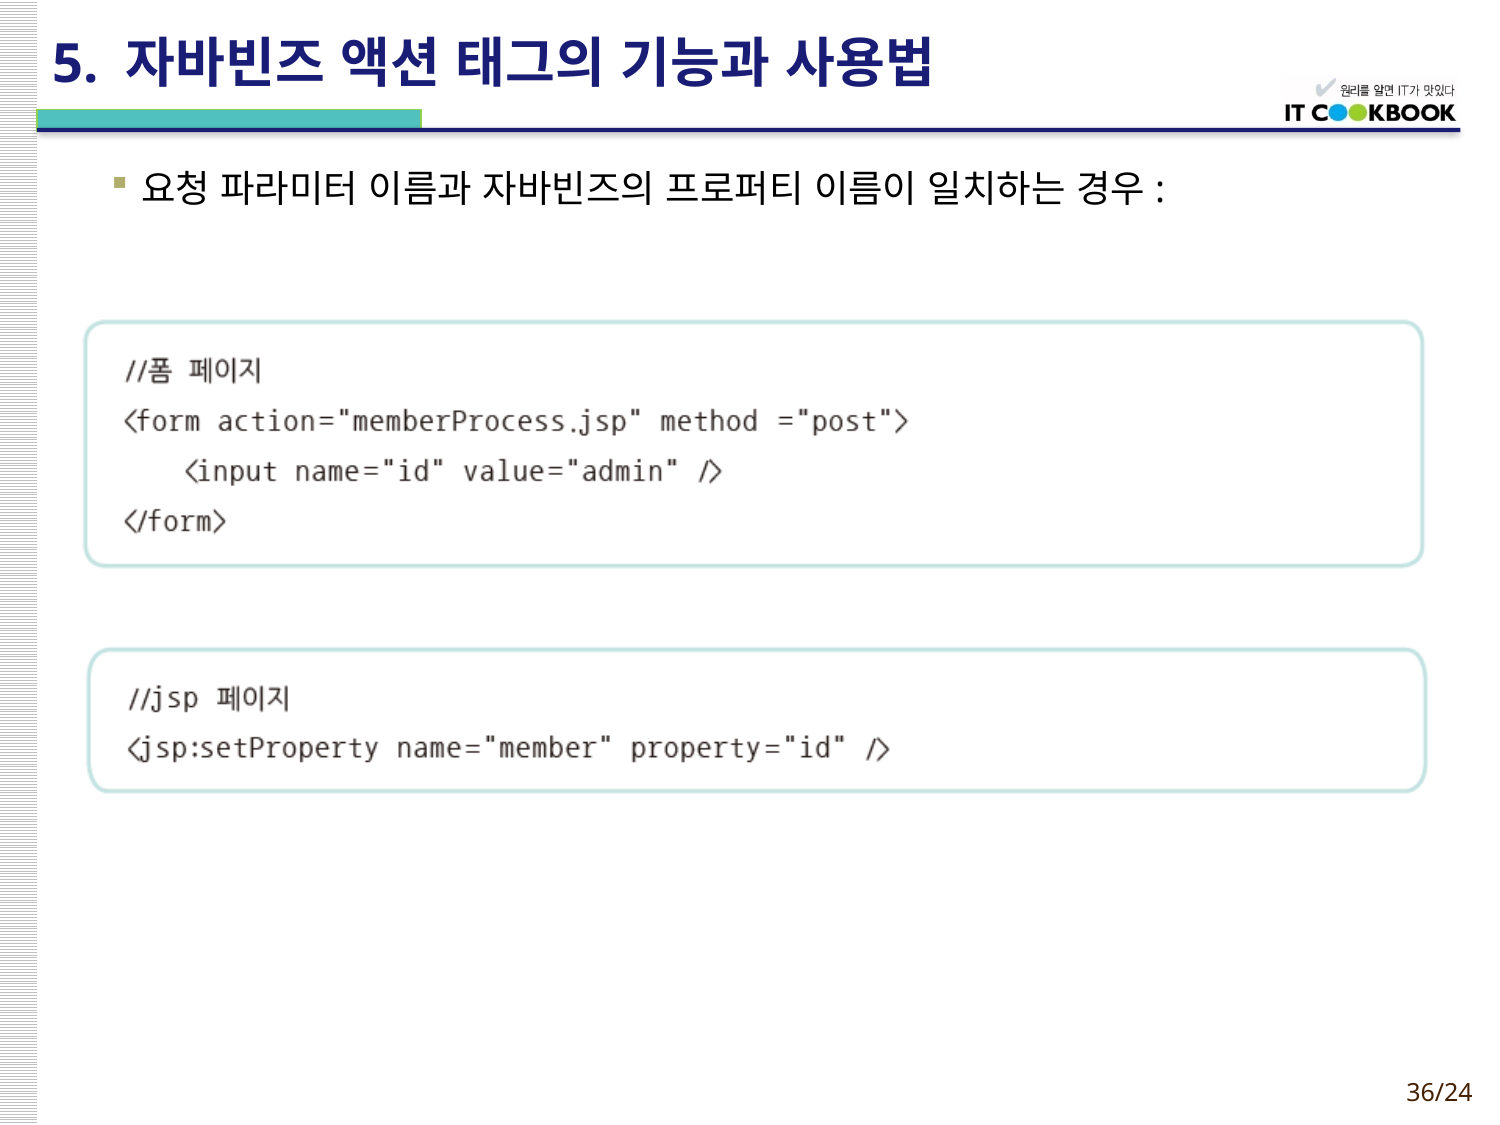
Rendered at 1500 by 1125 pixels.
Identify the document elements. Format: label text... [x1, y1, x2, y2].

title 5. 자바빈즈 액션 태그의 기능과 사용법 [37, 13, 1278, 109]
list 요청 파라미터 이름과 자바빈즈의 프로퍼티 이름이 일치하는 경우: [37, 152, 1463, 1091]
picture [1281, 75, 1459, 123]
picture [79, 644, 1432, 801]
picture [72, 309, 1433, 584]
